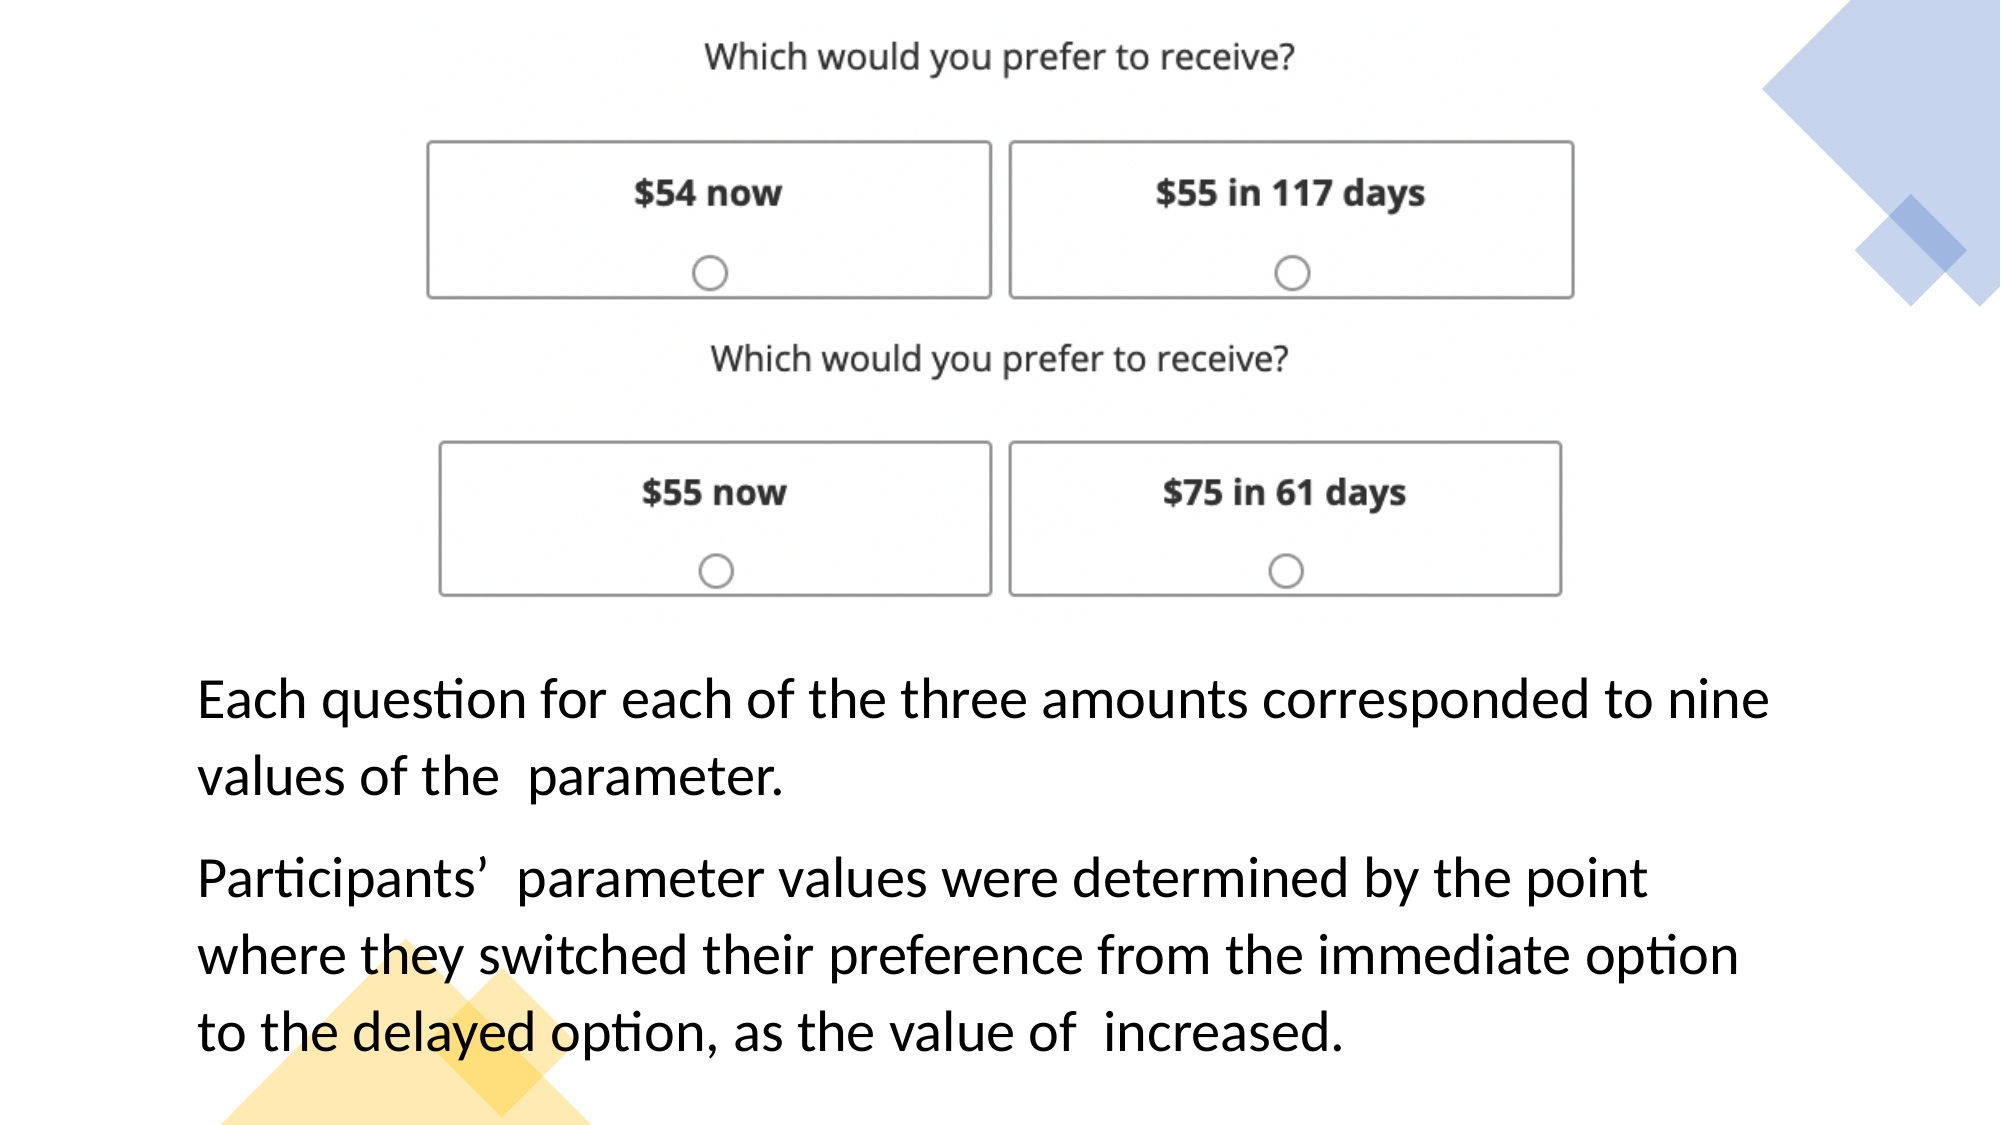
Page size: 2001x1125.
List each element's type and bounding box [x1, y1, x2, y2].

text_box [0, 0, 2000, 1125]
text_box [557, 1027, 573, 1047]
text_box [469, 966, 570, 1076]
text_box [218, 936, 593, 1125]
text_box [1798, 0, 2000, 291]
picture [402, 19, 1598, 623]
